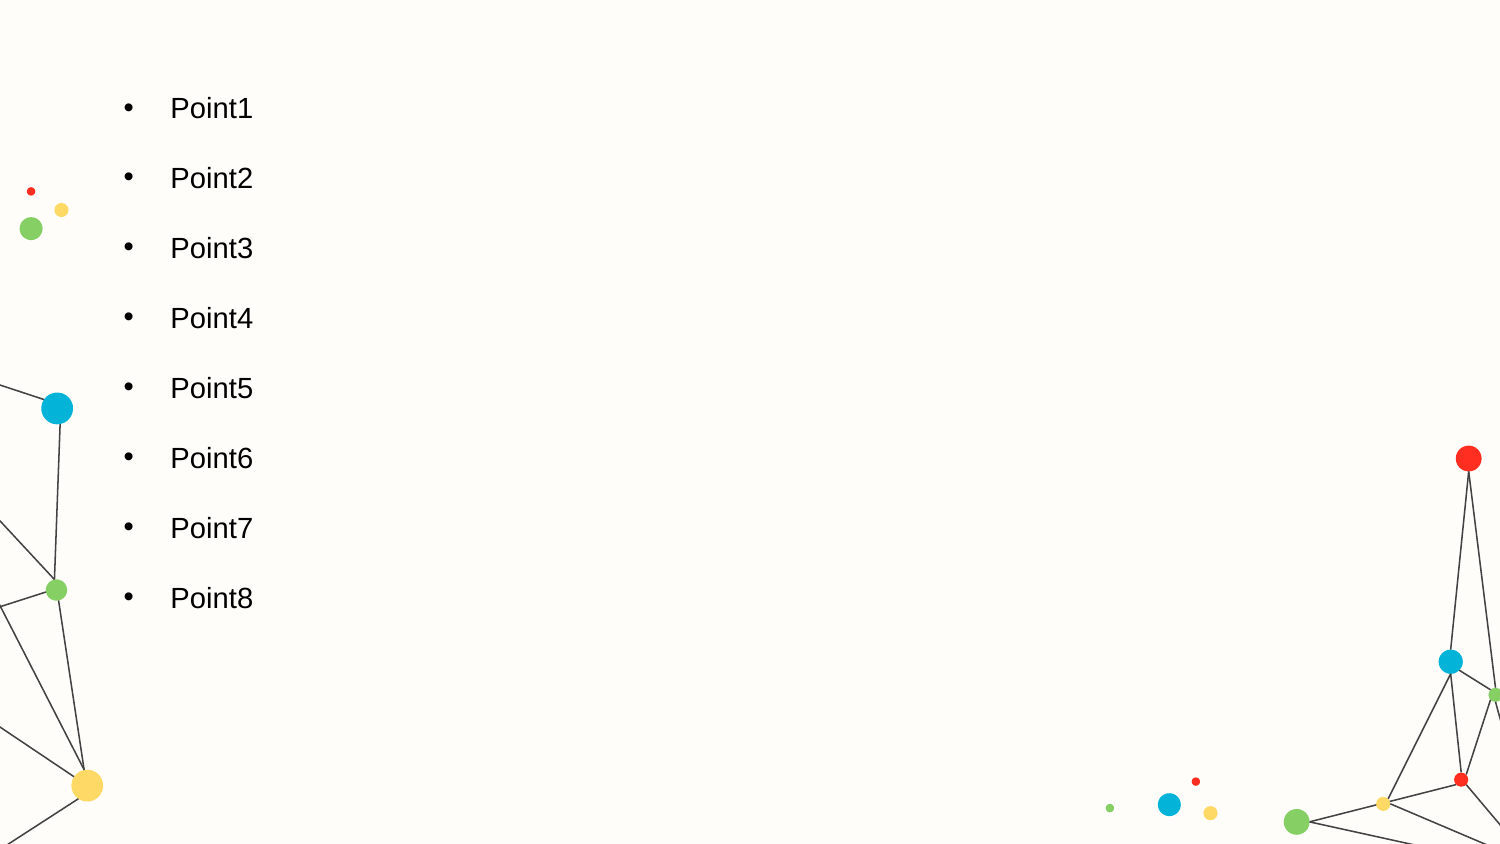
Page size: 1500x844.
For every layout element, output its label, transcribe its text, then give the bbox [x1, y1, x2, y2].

text_box Point1 Point2 Point3 Point4 Point5 Point6 Point7 Point8 [108, 74, 1419, 764]
